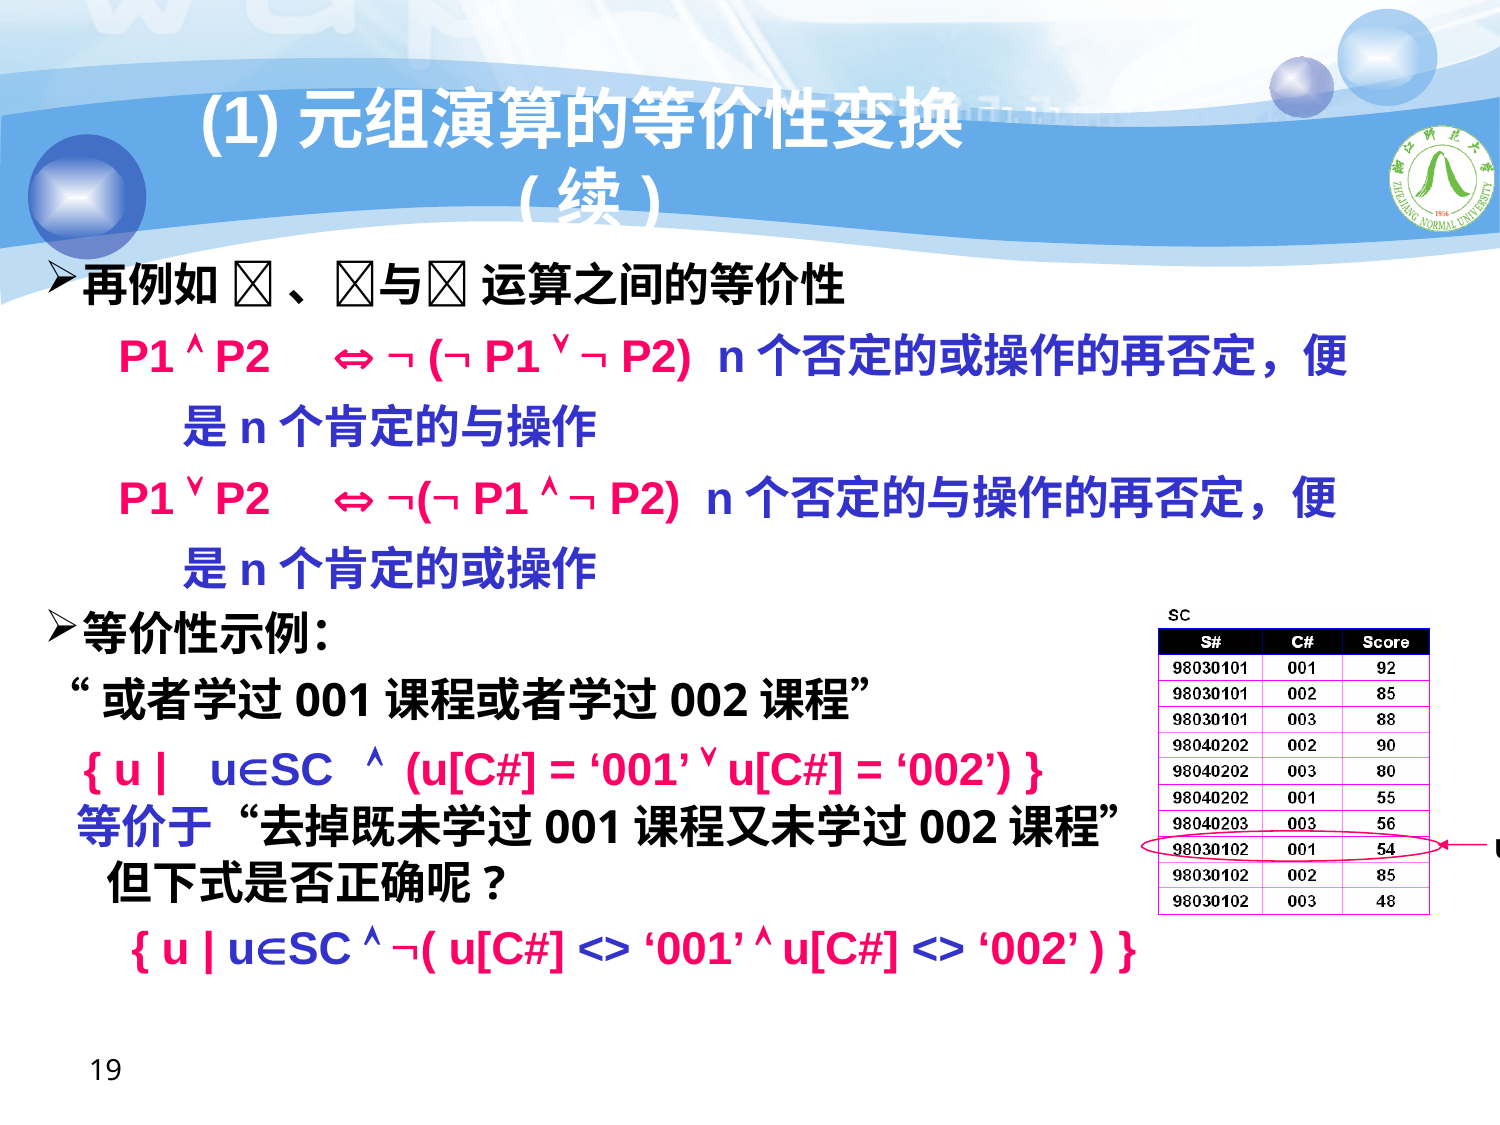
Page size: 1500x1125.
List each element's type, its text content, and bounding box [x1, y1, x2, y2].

picture [0, 0, 1500, 113]
text_box [1156, 607, 1432, 840]
picture [1388, 125, 1495, 232]
text_box 再例如  、与 运算之间的等价性 P1  P2   ( P1   P2) n个否定的或操作的再否定，便是n个肯定的与操作 P1  P2  ( P1   P2) n个否定的与操作的再否定，便是n个肯定的或操作 等价性示例： “或者学过001课程或者学过002课程” { u | uSC  (u[C#] = ‘001’  u[C#] = ‘002’) } 等价于“去掉既未学过001课程又未学过002课程” ， 但下式是否正确呢? { u | uSC  ( u[C#] <> ‘001’  u[C#] <> ‘002’ ) } [42, 240, 1443, 974]
text_box [1141, 830, 1442, 862]
text_box [1437, 839, 1488, 851]
text_box [1156, 852, 1432, 917]
slide_number 19 [41, 1023, 138, 1099]
text_box u [1492, 821, 1500, 866]
title (1)元组演算的等价性变换(续) [161, 52, 1019, 251]
